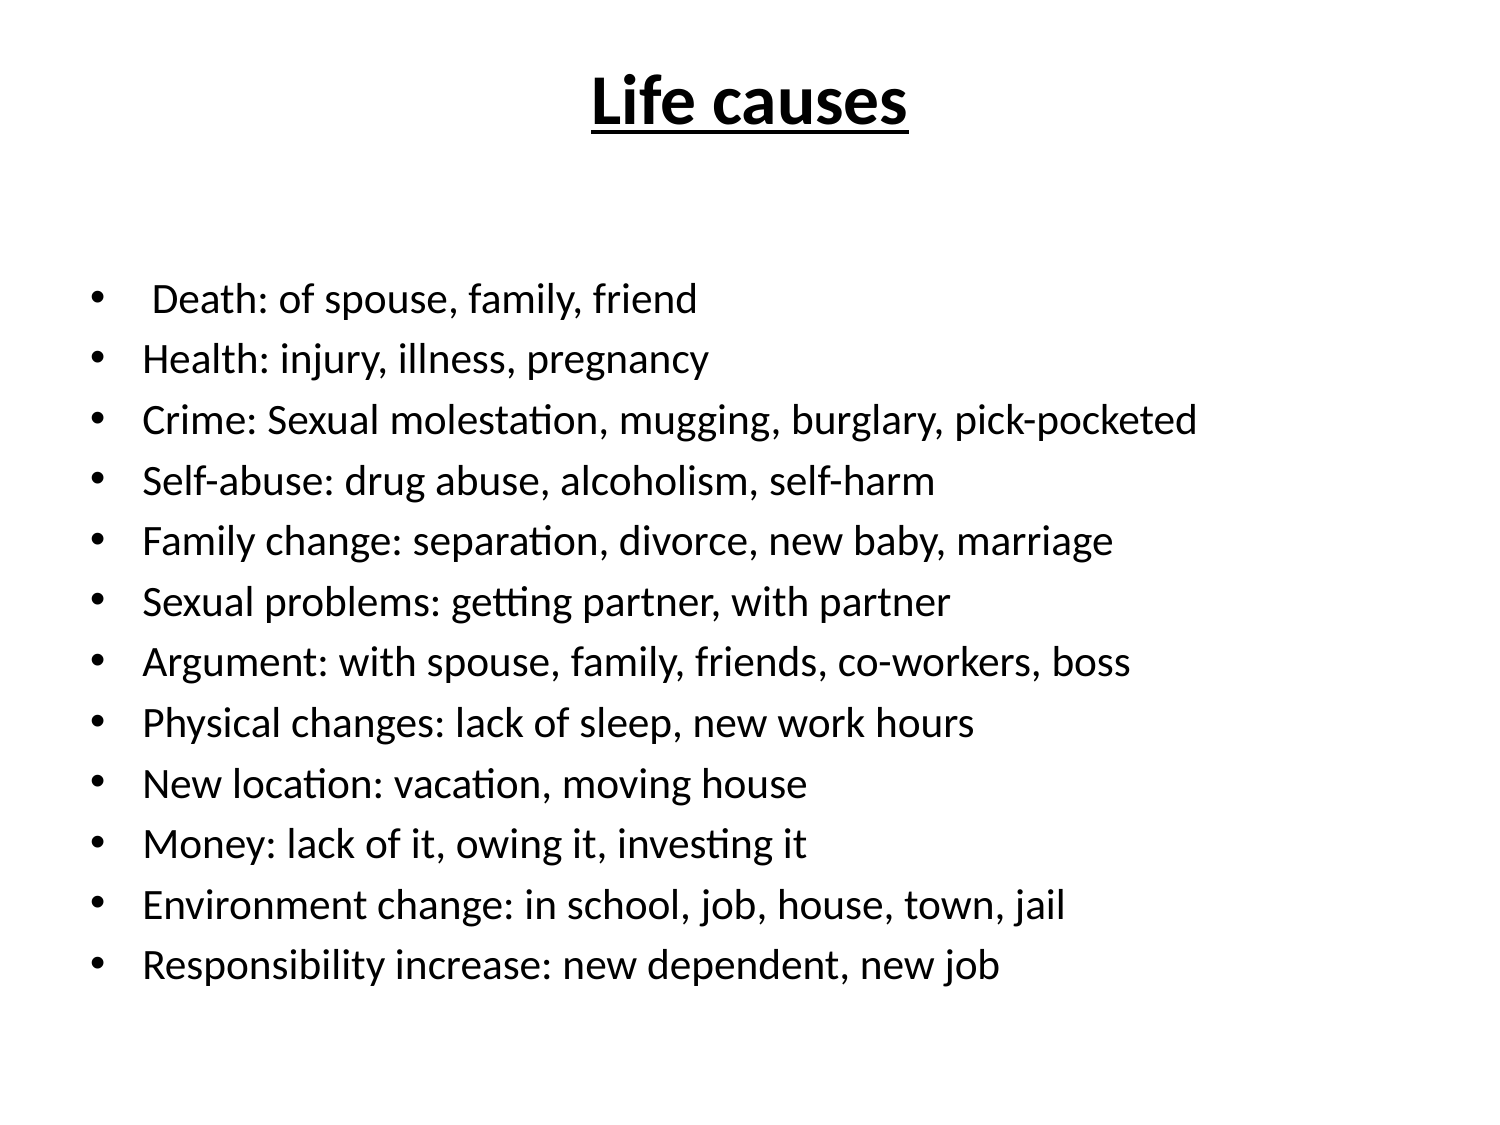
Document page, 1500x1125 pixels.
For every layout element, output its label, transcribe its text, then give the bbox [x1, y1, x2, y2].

list Death: of spouse, family, friend Health: injury, illness, pregnancy Crime: Sexual molestation, mugging, burglary, pick-pocketed Self-abuse: drug abuse, alcoholism, self-harm Family change: separation, divorce, new baby, marriage Sexual problems: getting partner, with partner Argument: with spouse, family, friends, co-workers, boss Physical changes: lack of sleep, new work hours New location: vacation, moving house Money: lack of it, owing it, investing it Environment change: in school, job, house, town, jail Responsibility increase: new dependent, new job [75, 262, 1425, 1005]
title Life causes [75, 45, 1425, 233]
